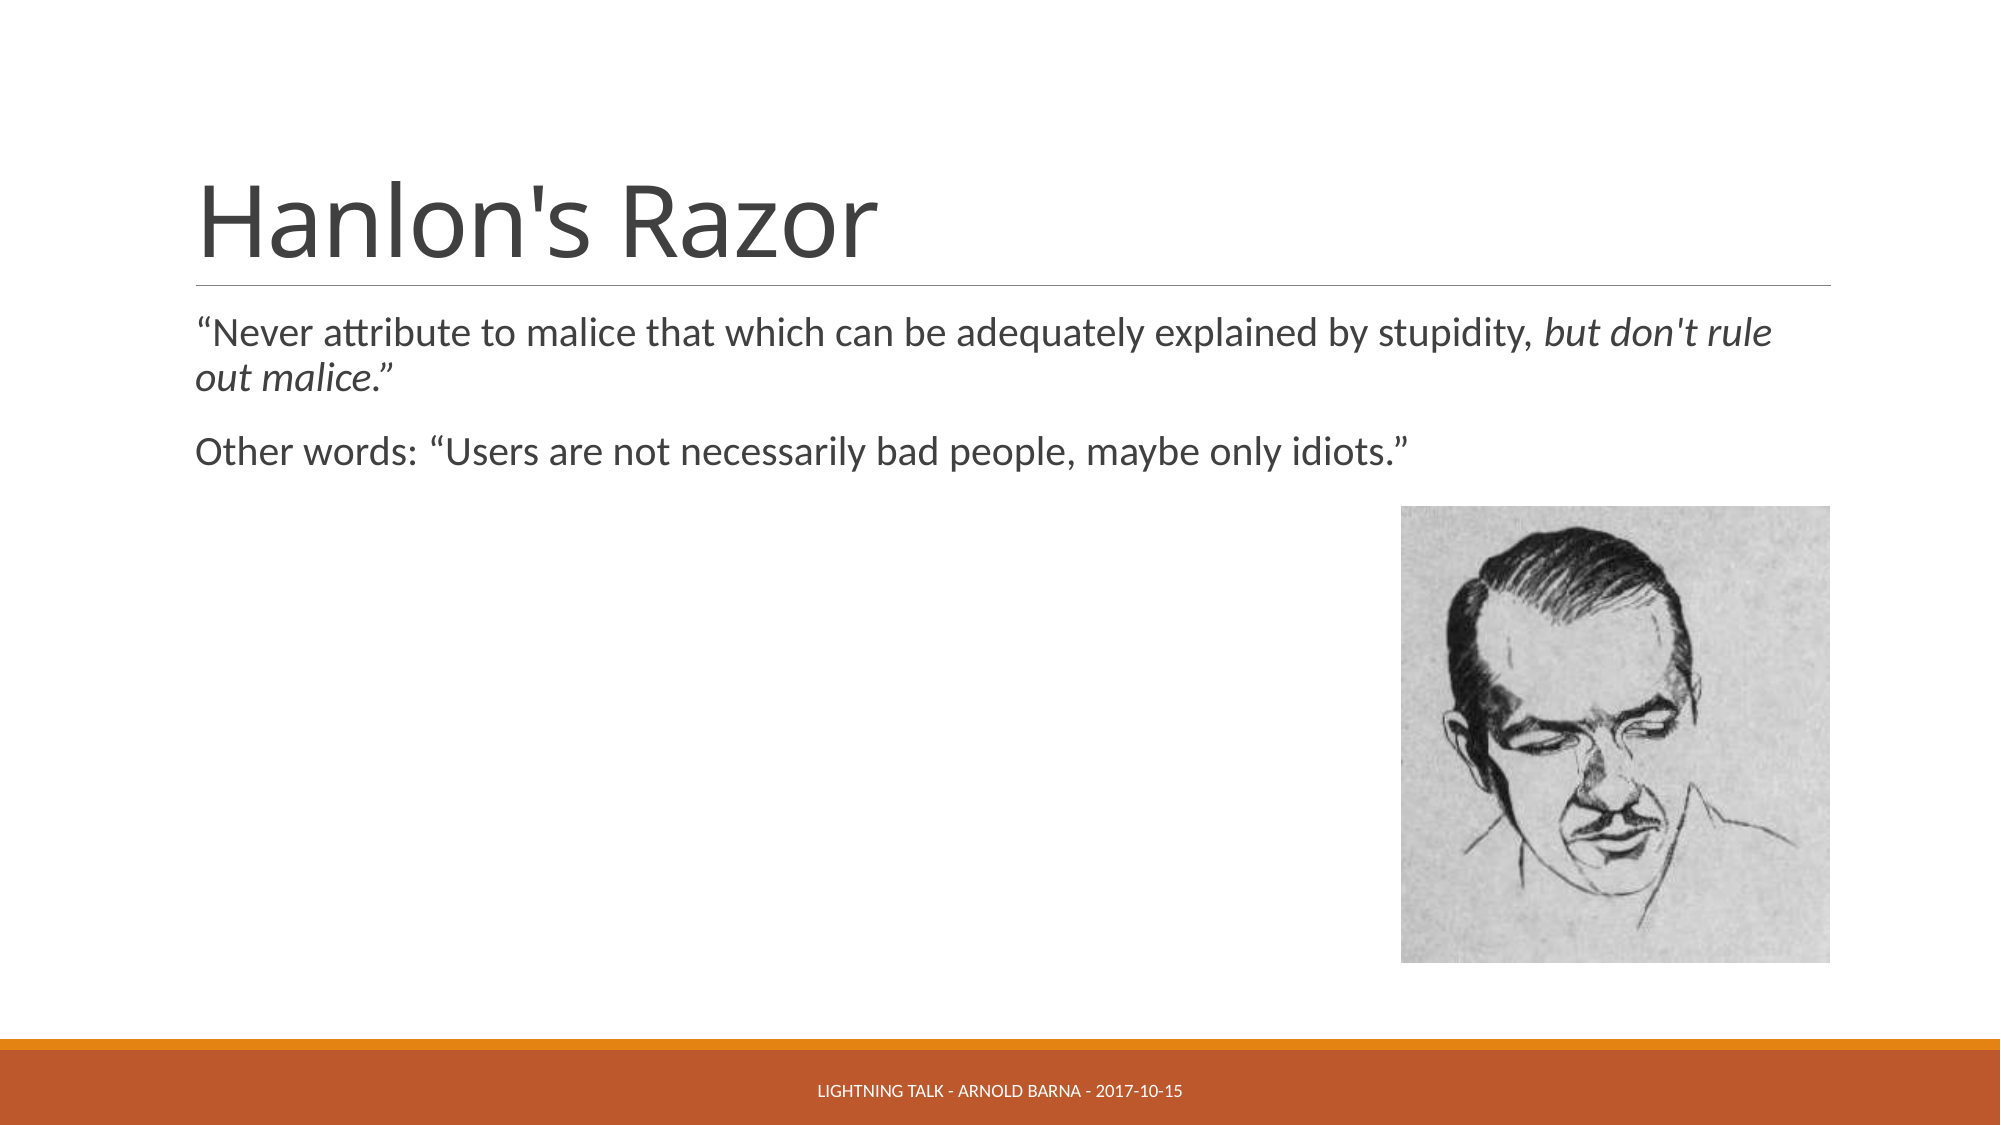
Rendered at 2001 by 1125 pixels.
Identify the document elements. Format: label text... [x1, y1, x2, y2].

footer Lightning talk - Arnold BARNA - 2017-10-15 [604, 1059, 1396, 1120]
list “Never attribute to malice that which can be adequately explained by stupidity, but don't rule out malice.” Other words: “Users are not necessarily bad people, maybe only idiots.” [180, 302, 1830, 963]
title Hanlon's Razor [180, 47, 1830, 285]
picture [1401, 505, 1831, 964]
